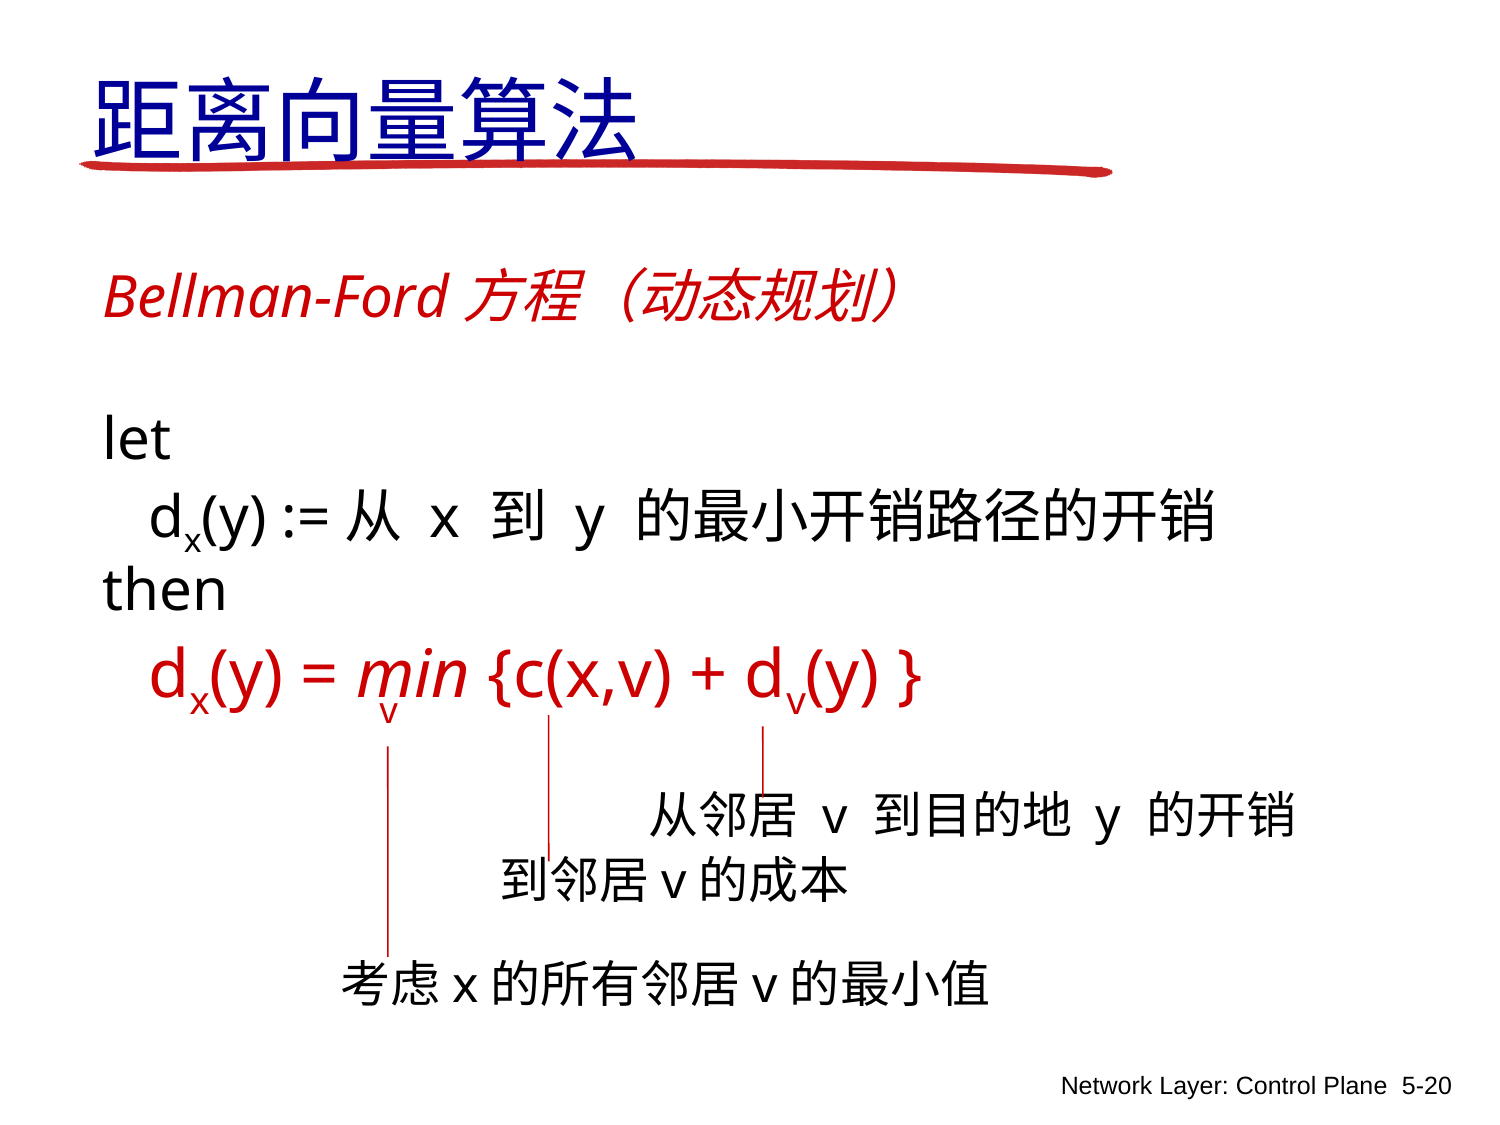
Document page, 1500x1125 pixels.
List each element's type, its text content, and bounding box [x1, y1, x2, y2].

slide_number 5-20 [1387, 1062, 1478, 1107]
text_box 考虑x的所有邻居v的最小值 [325, 945, 1005, 1020]
text_box 到邻居v的成本 [484, 840, 864, 916]
title 距离向量算法 [76, 48, 1352, 187]
text_box 从邻居 v 到目的地 y 的开销 [633, 775, 1311, 851]
list Bellman-Ford方程（动态规划） let dx(y) :=从 x 到 y 的最小开销路径的开销 then dx(y) = min {c(x,v) + dv(y) } [87, 262, 1393, 1025]
picture [74, 154, 1126, 184]
footer Network Layer: Control Plane [1045, 1062, 1404, 1102]
text_box v [364, 678, 414, 739]
